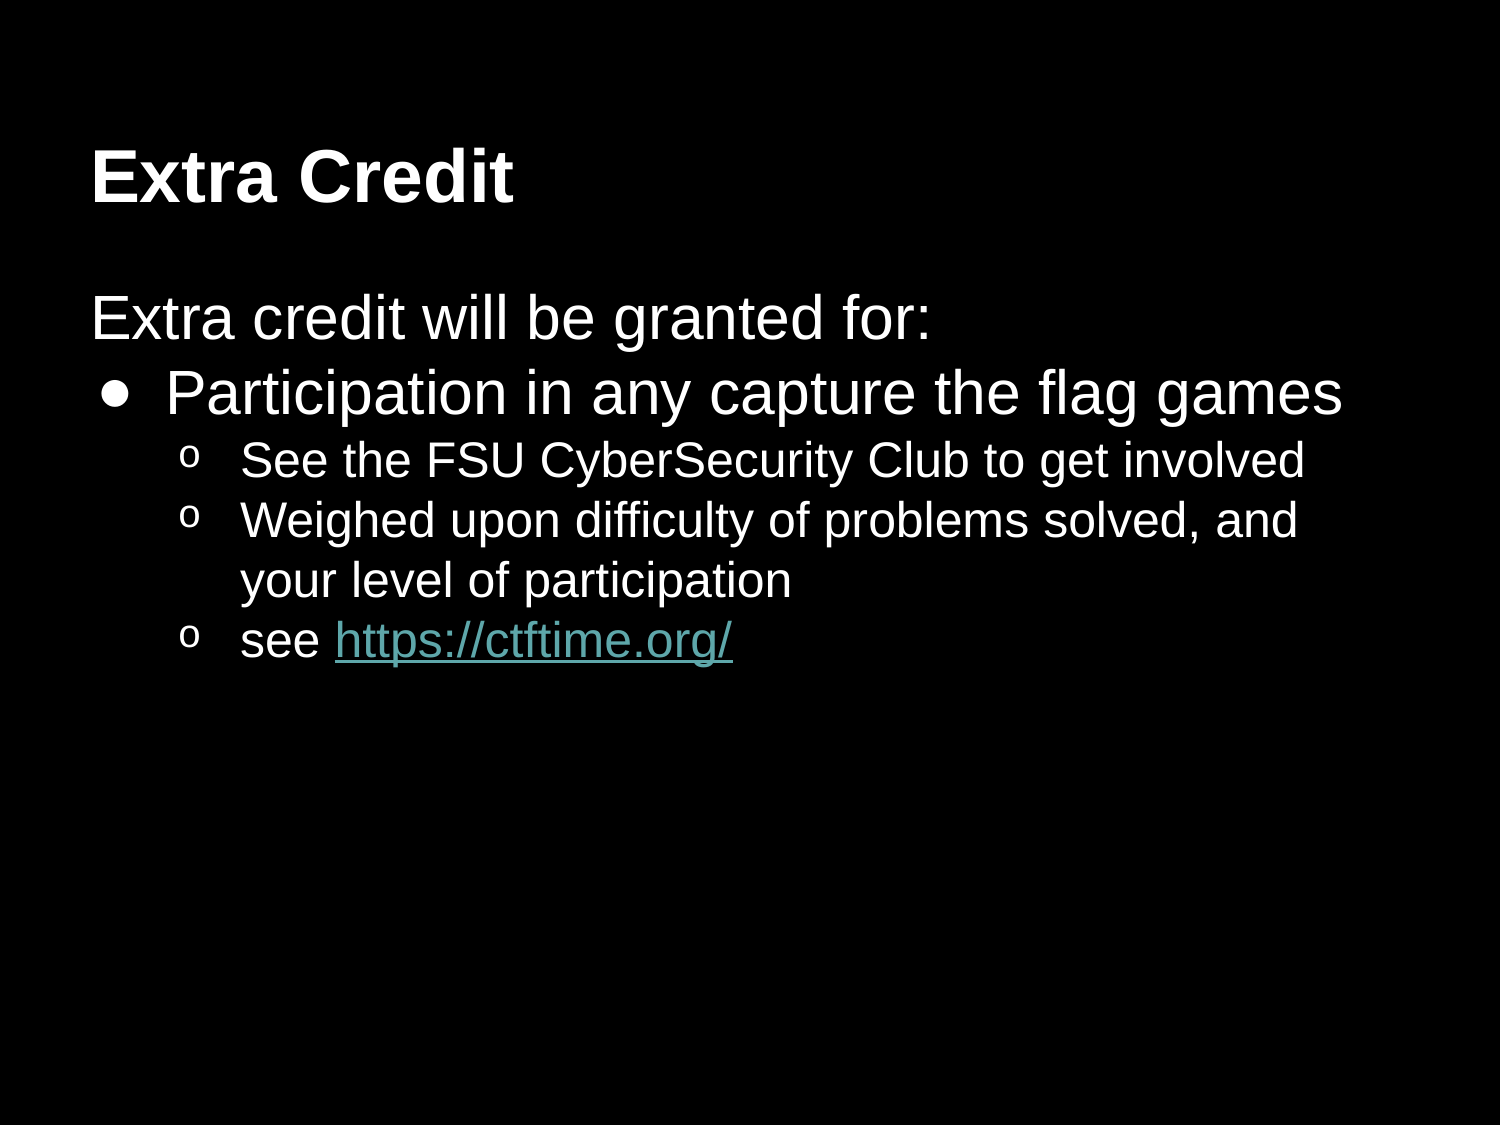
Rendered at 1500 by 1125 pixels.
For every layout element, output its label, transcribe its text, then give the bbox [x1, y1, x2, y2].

title Extra Credit [75, 45, 1425, 233]
list Extra credit will be granted for: Participation in any capture the flag games See the FSU CyberSecurity Club to get involved Weighed upon difficulty of problems solved, and your level of participation see https://ctftime.org/ [75, 262, 1425, 1078]
